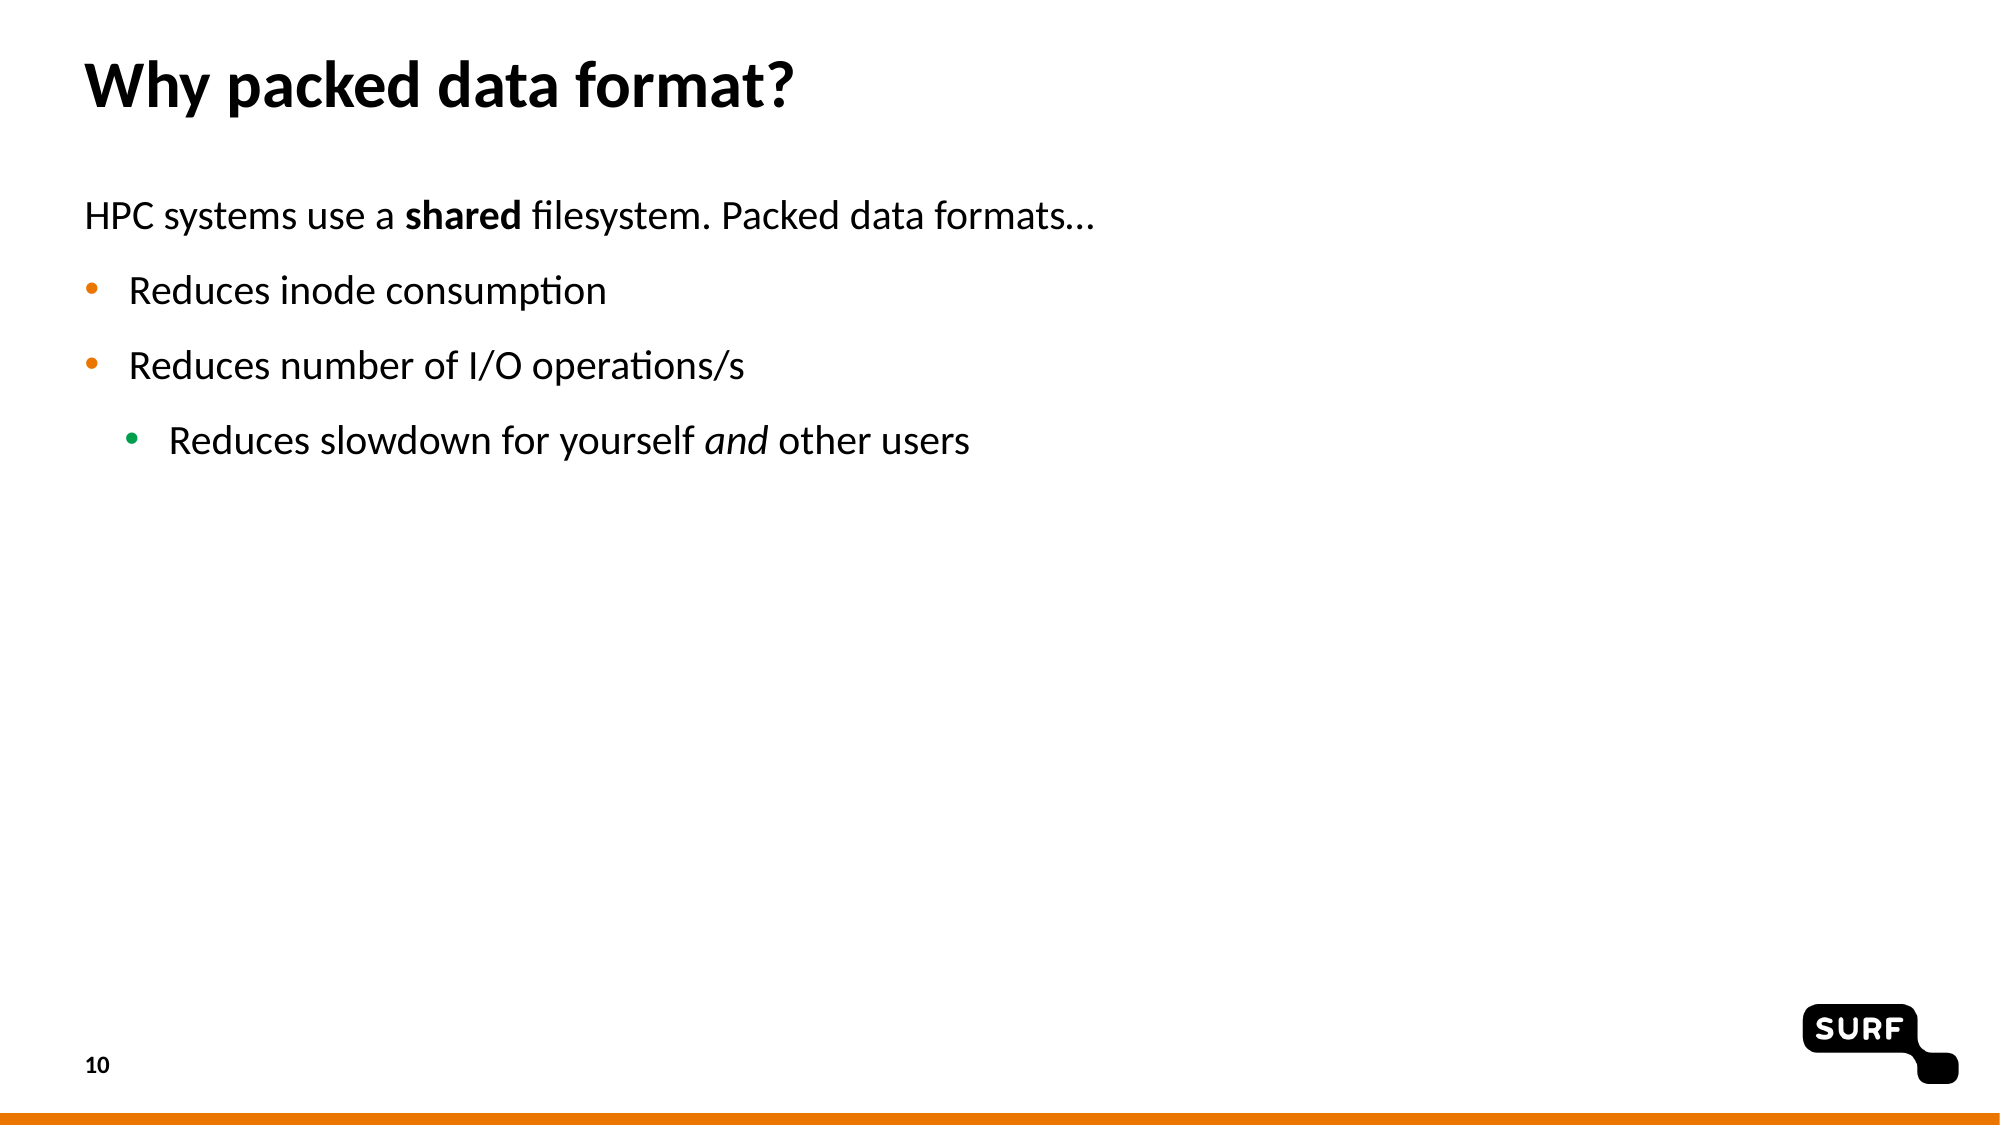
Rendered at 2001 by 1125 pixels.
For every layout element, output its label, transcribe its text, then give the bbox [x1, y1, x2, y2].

picture [1802, 1004, 1959, 1084]
slide_number 10 [84, 1045, 149, 1082]
list HPC systems use a shared filesystem. Packed data formats… Reduces inode consumption Reduces number of I/O operations/s Reduces slowdown for yourself and other users [84, 187, 1706, 919]
title Why packed data format? [85, 44, 1914, 144]
